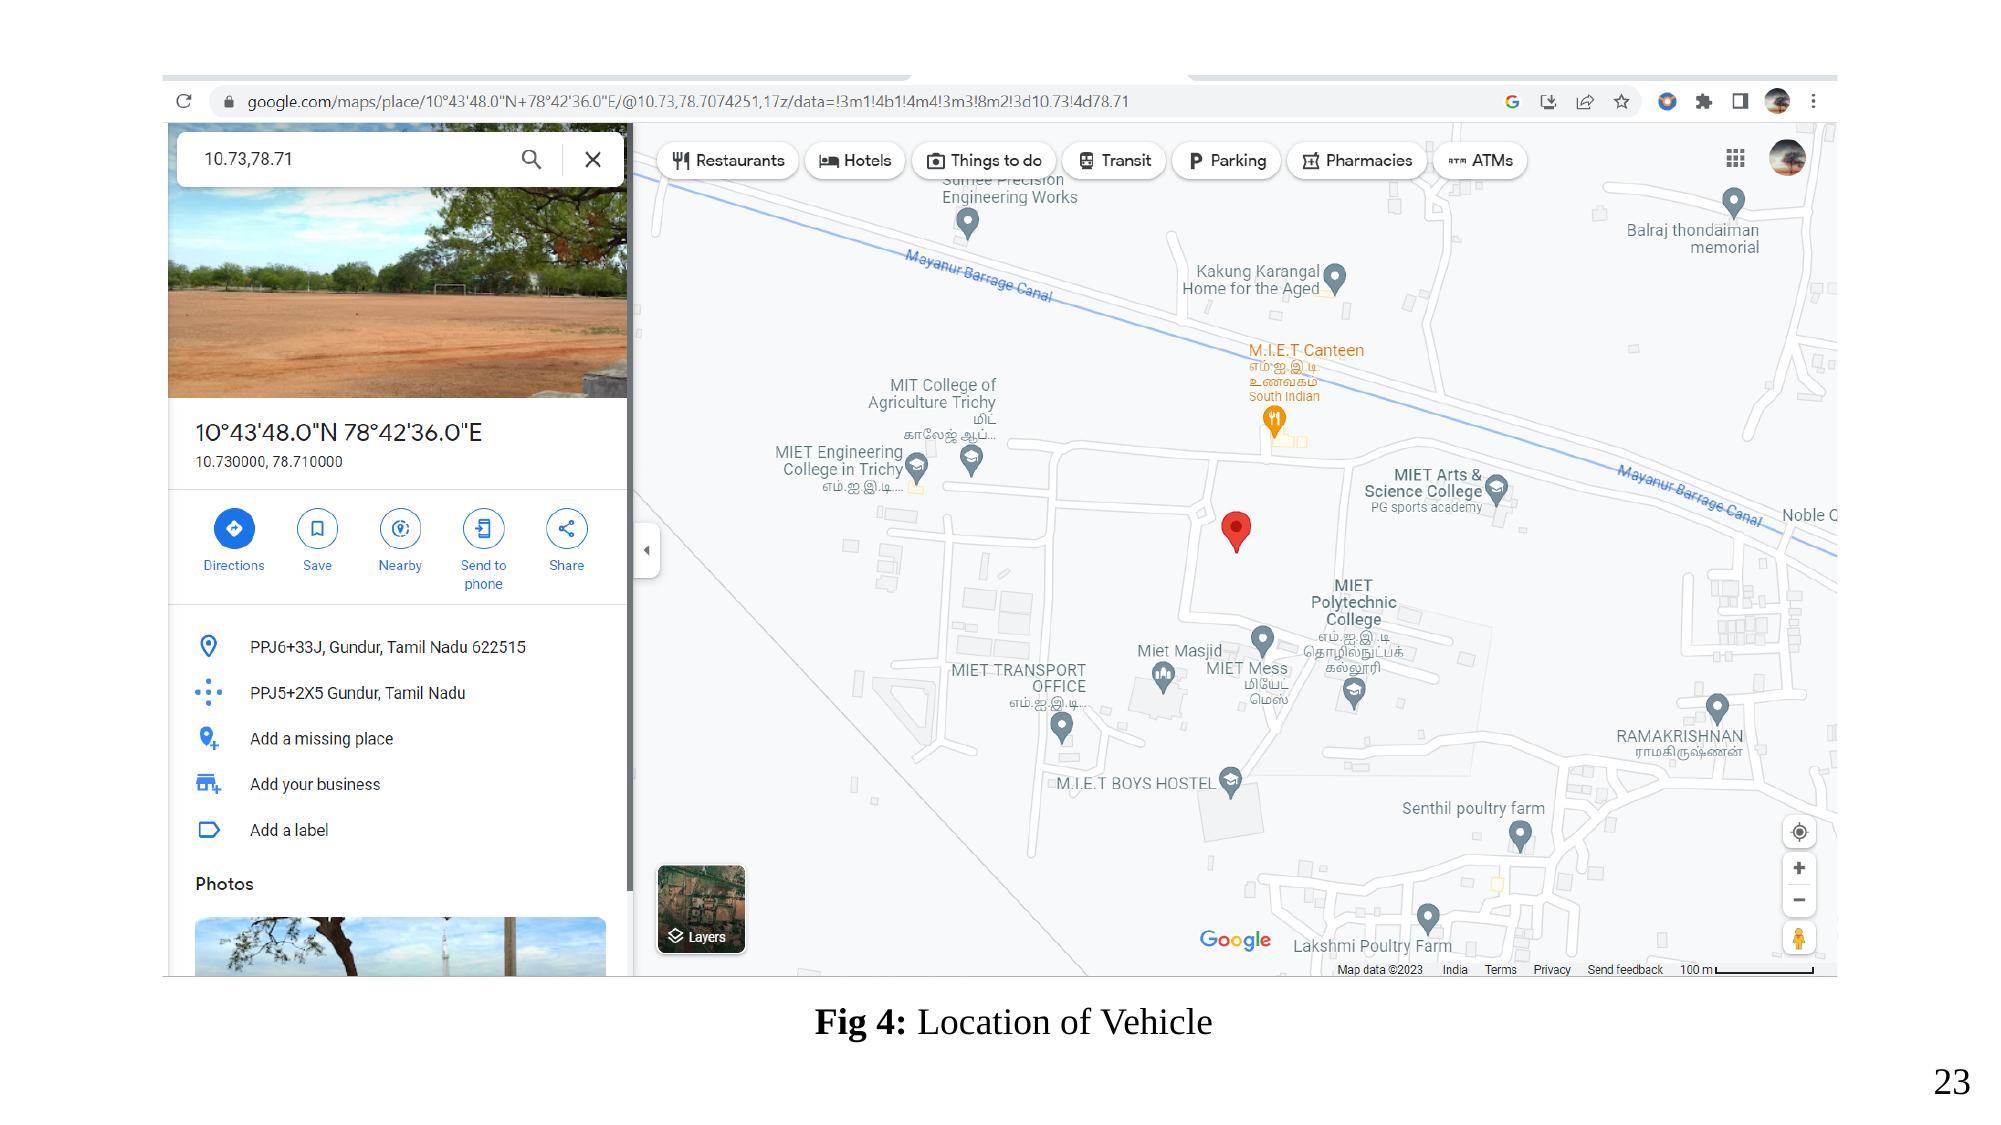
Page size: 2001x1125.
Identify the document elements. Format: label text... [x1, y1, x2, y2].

picture [162, 74, 1838, 977]
text_box 23 [1918, 1049, 2000, 1110]
text_box Fig 4: Location of Vehicle [800, 989, 1575, 1050]
